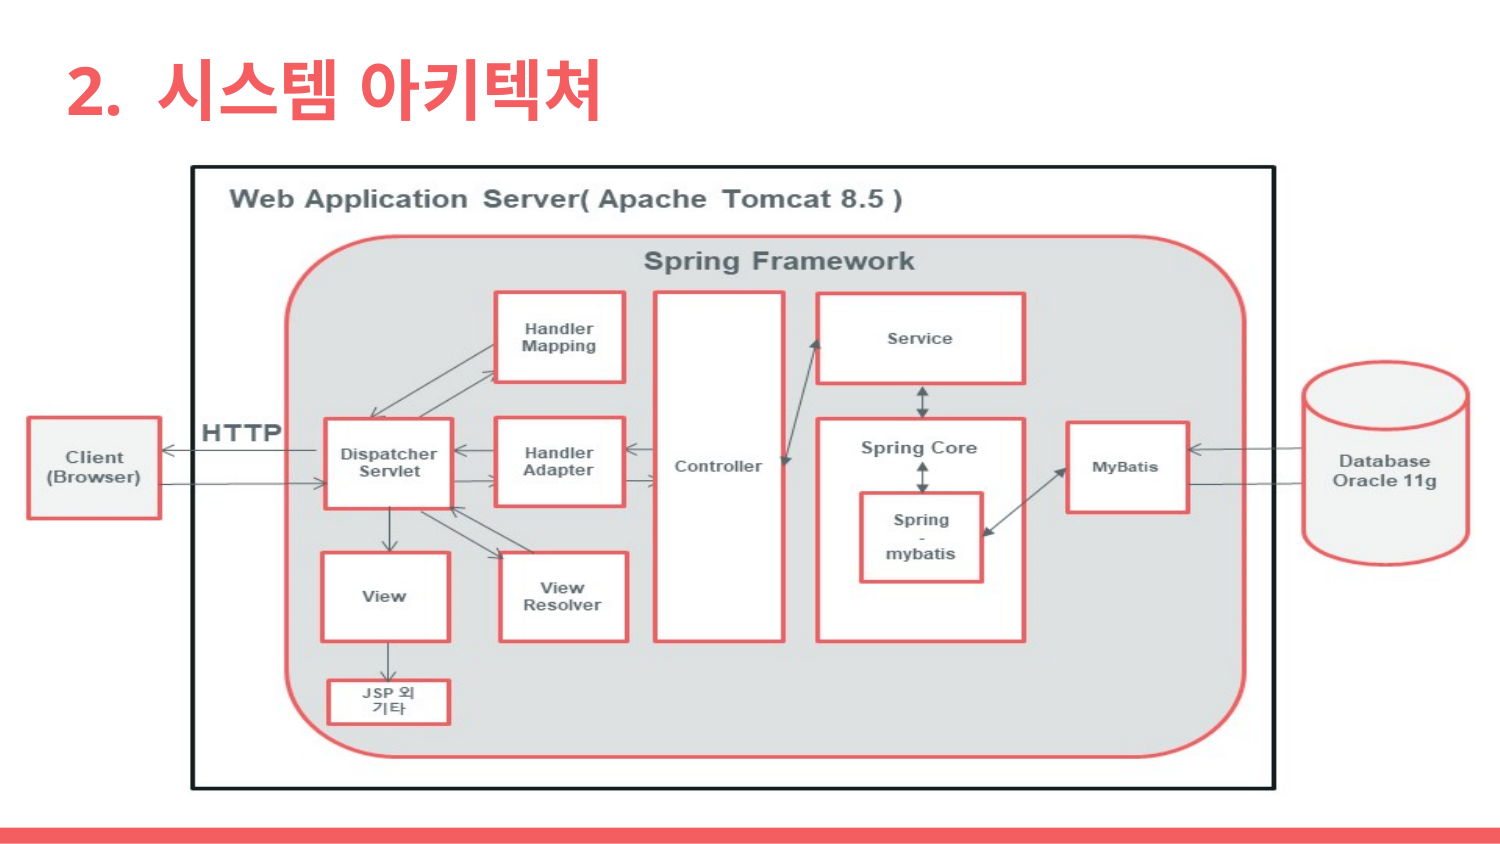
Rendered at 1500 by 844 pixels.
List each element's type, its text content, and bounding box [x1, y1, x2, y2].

picture [0, 153, 1500, 810]
title 2. 시스템 아키텍쳐 [51, 33, 1449, 137]
